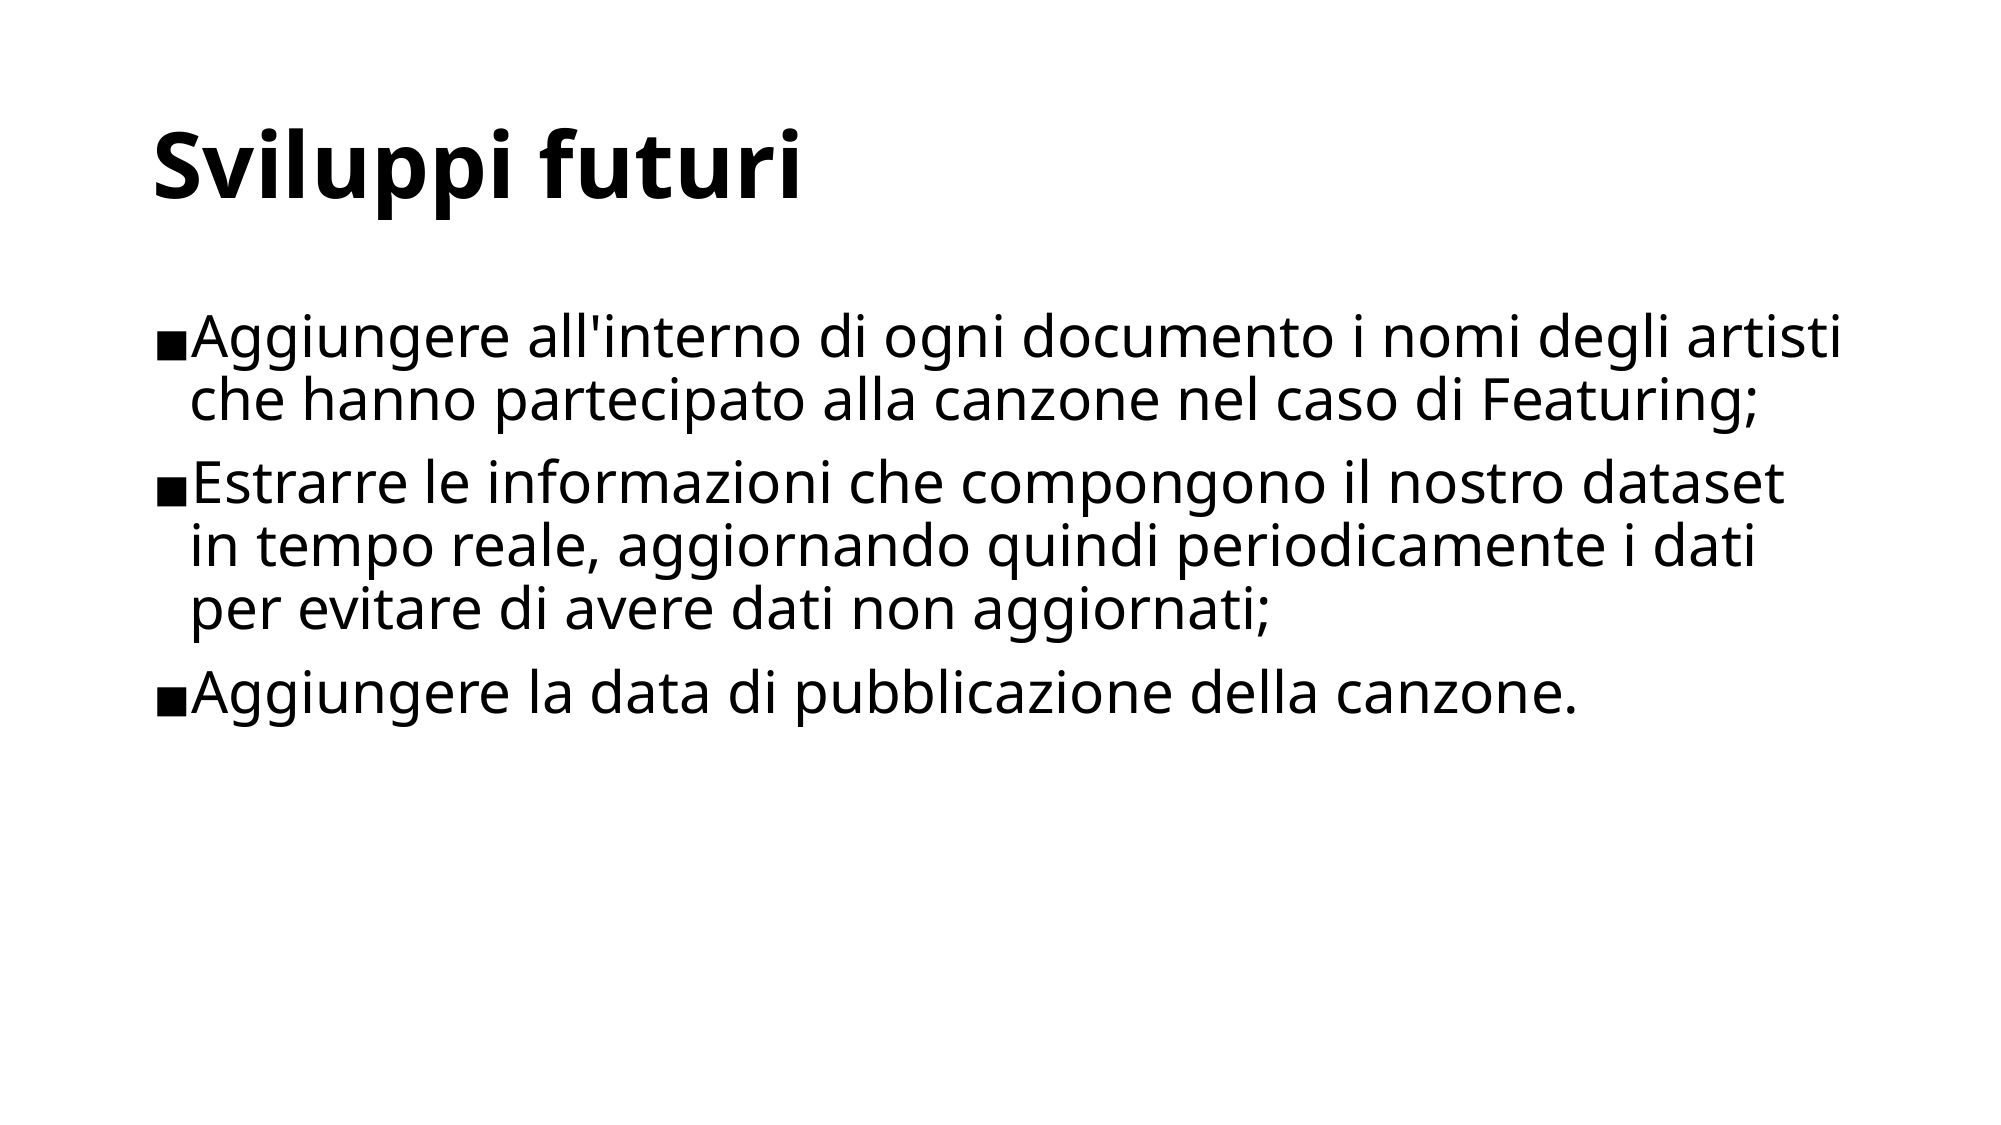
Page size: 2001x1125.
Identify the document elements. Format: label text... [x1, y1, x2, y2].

title Sviluppi futuri [137, 59, 1863, 278]
list Aggiungere all'interno di ogni documento i nomi degli artisti che hanno partecipato alla canzone nel caso di Featuring; Estrarre le informazioni che compongono il nostro dataset in tempo reale, aggiornando quindi periodicamente i dati per evitare di avere dati non aggiornati; Aggiungere la data di pubblicazione della canzone. [137, 299, 1863, 1014]
